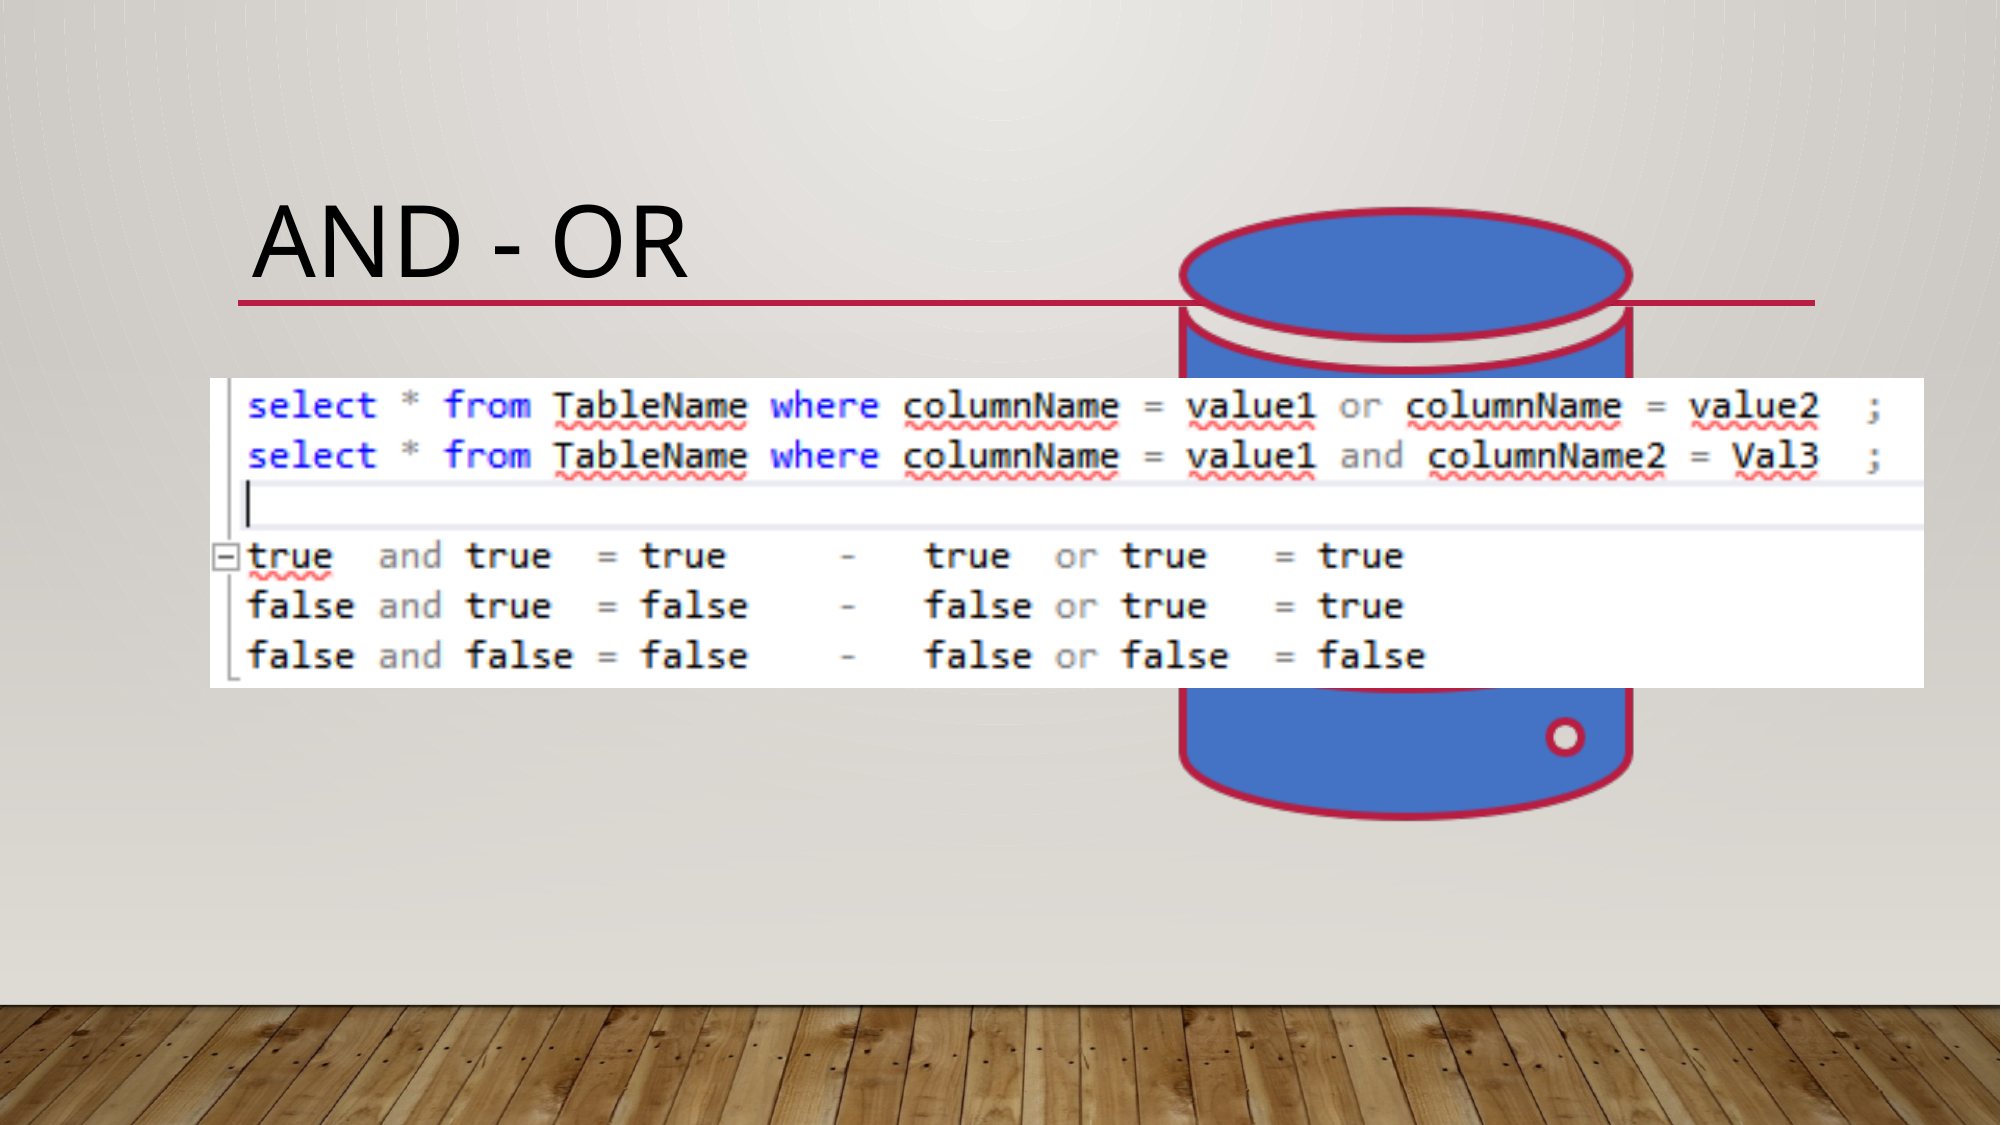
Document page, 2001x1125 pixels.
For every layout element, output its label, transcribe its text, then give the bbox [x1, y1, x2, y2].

picture [0, 1005, 2000, 1125]
picture [210, 131, 1925, 897]
text_box And - or [237, 166, 923, 299]
